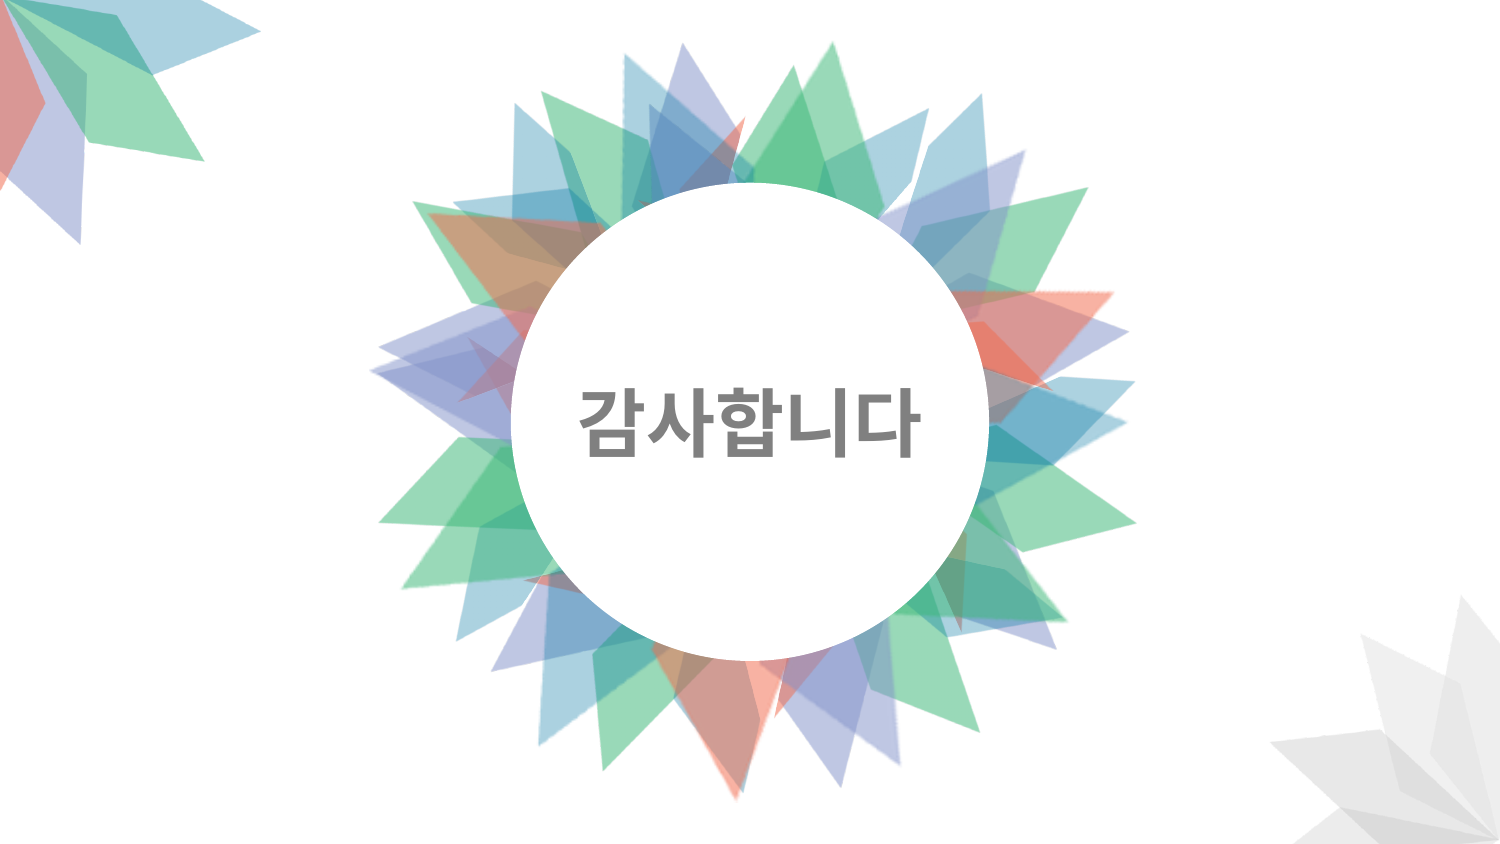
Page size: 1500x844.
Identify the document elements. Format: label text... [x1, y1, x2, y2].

picture [1269, 594, 1500, 844]
list 감사합니다 [525, 374, 975, 470]
picture [0, 0, 261, 245]
picture [278, 0, 1221, 844]
